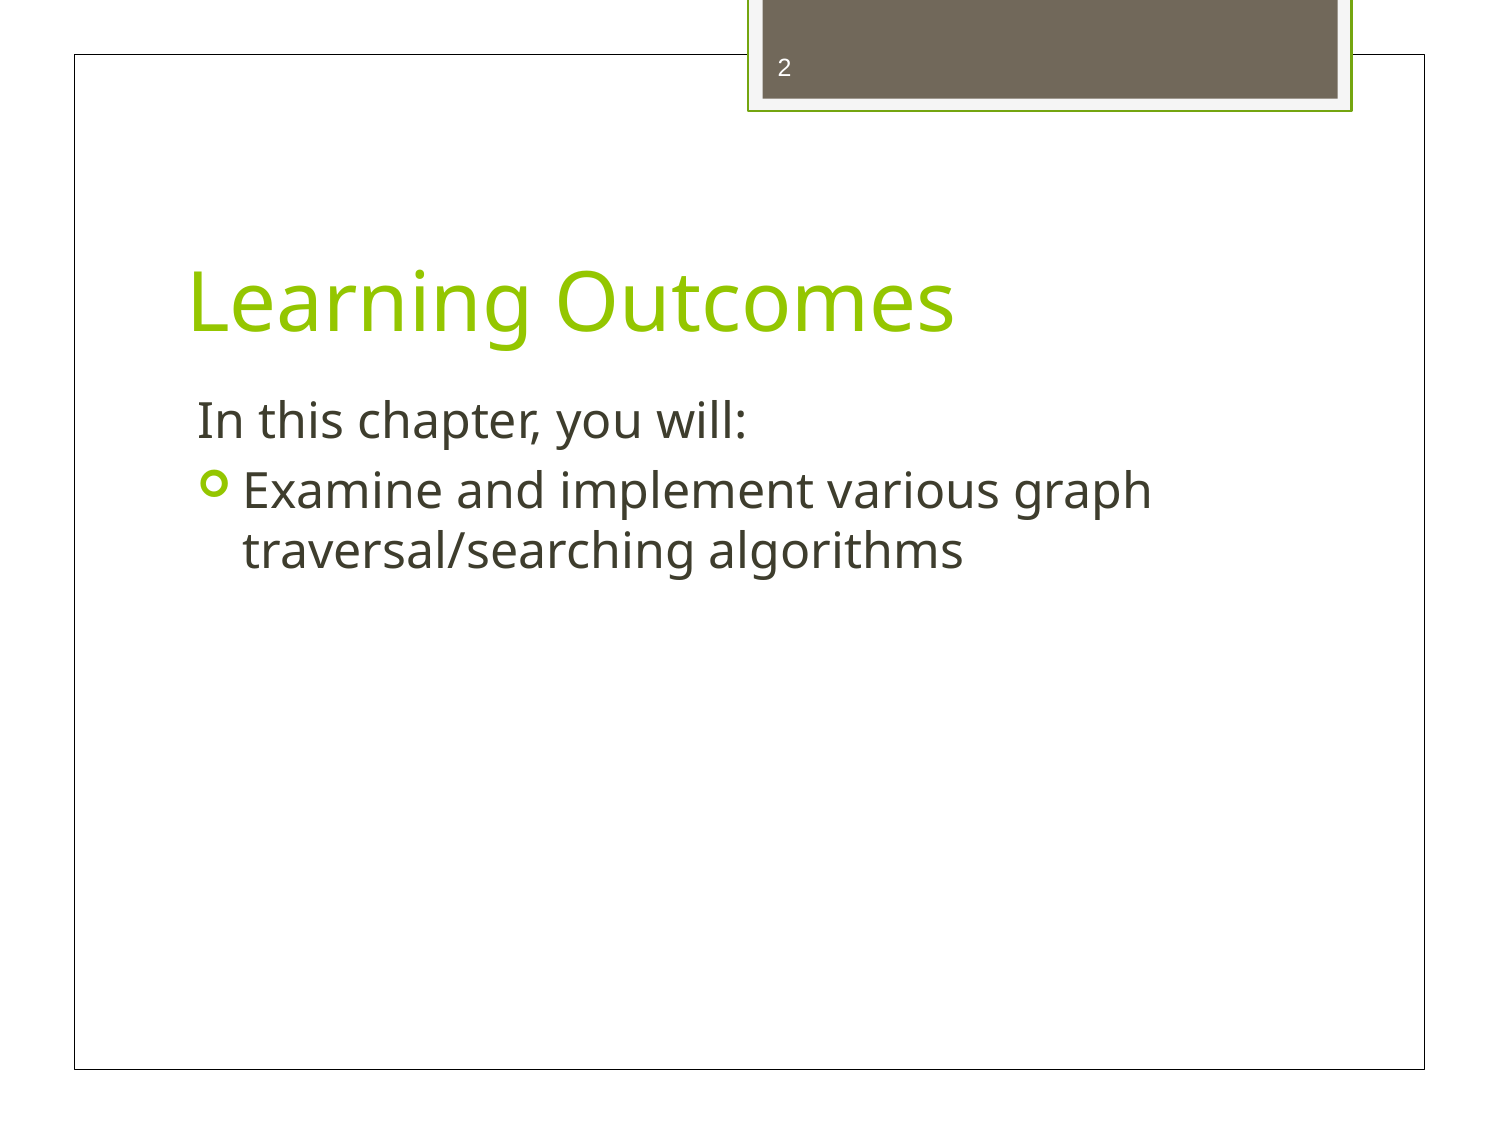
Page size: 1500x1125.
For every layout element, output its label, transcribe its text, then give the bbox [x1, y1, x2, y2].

slide_number 2 [762, 36, 982, 97]
list In this chapter, you will: Examine and implement various graph traversal/searching algorithms [171, 381, 1283, 957]
title Learning Outcomes [171, 168, 1324, 357]
